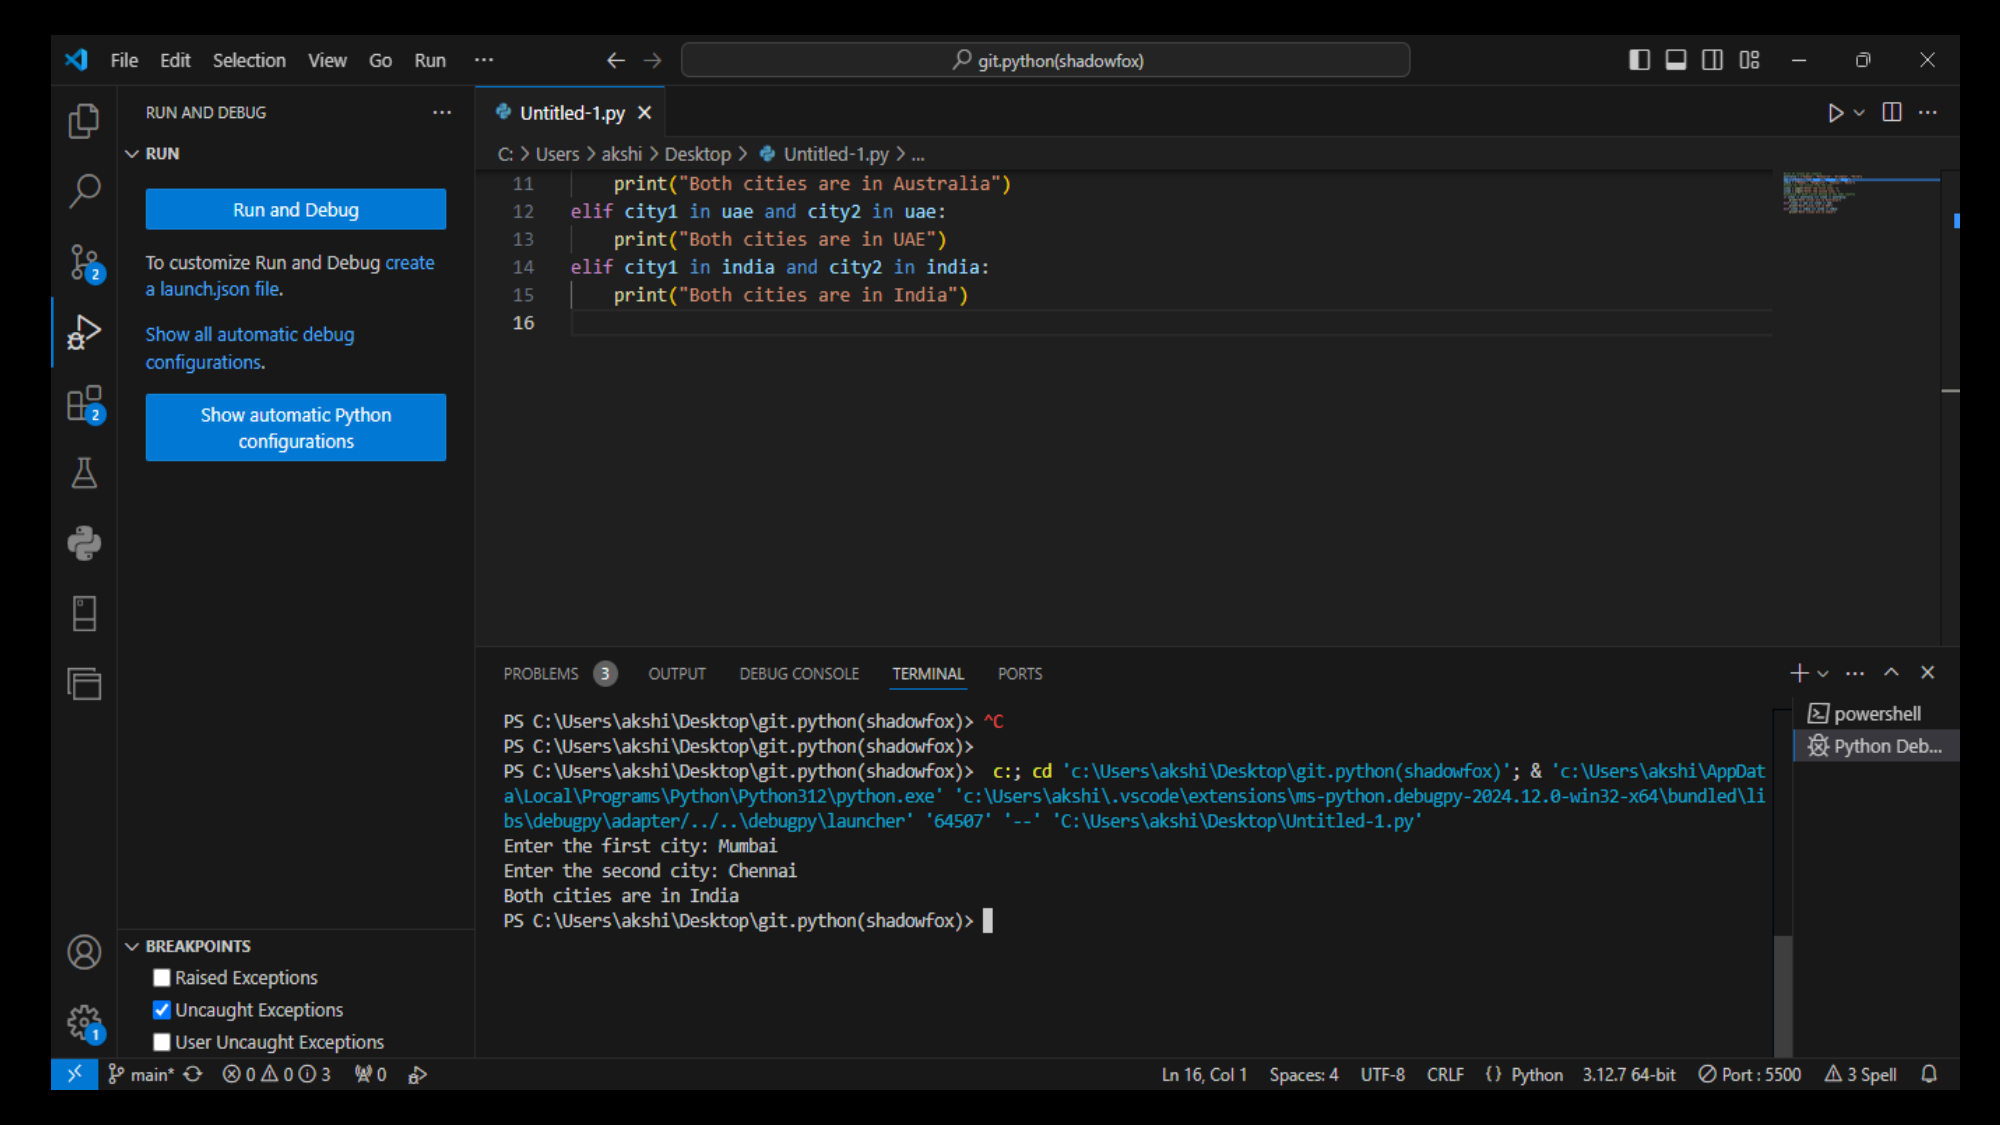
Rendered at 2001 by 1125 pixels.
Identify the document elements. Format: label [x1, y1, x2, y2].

picture [51, 34, 1961, 1091]
